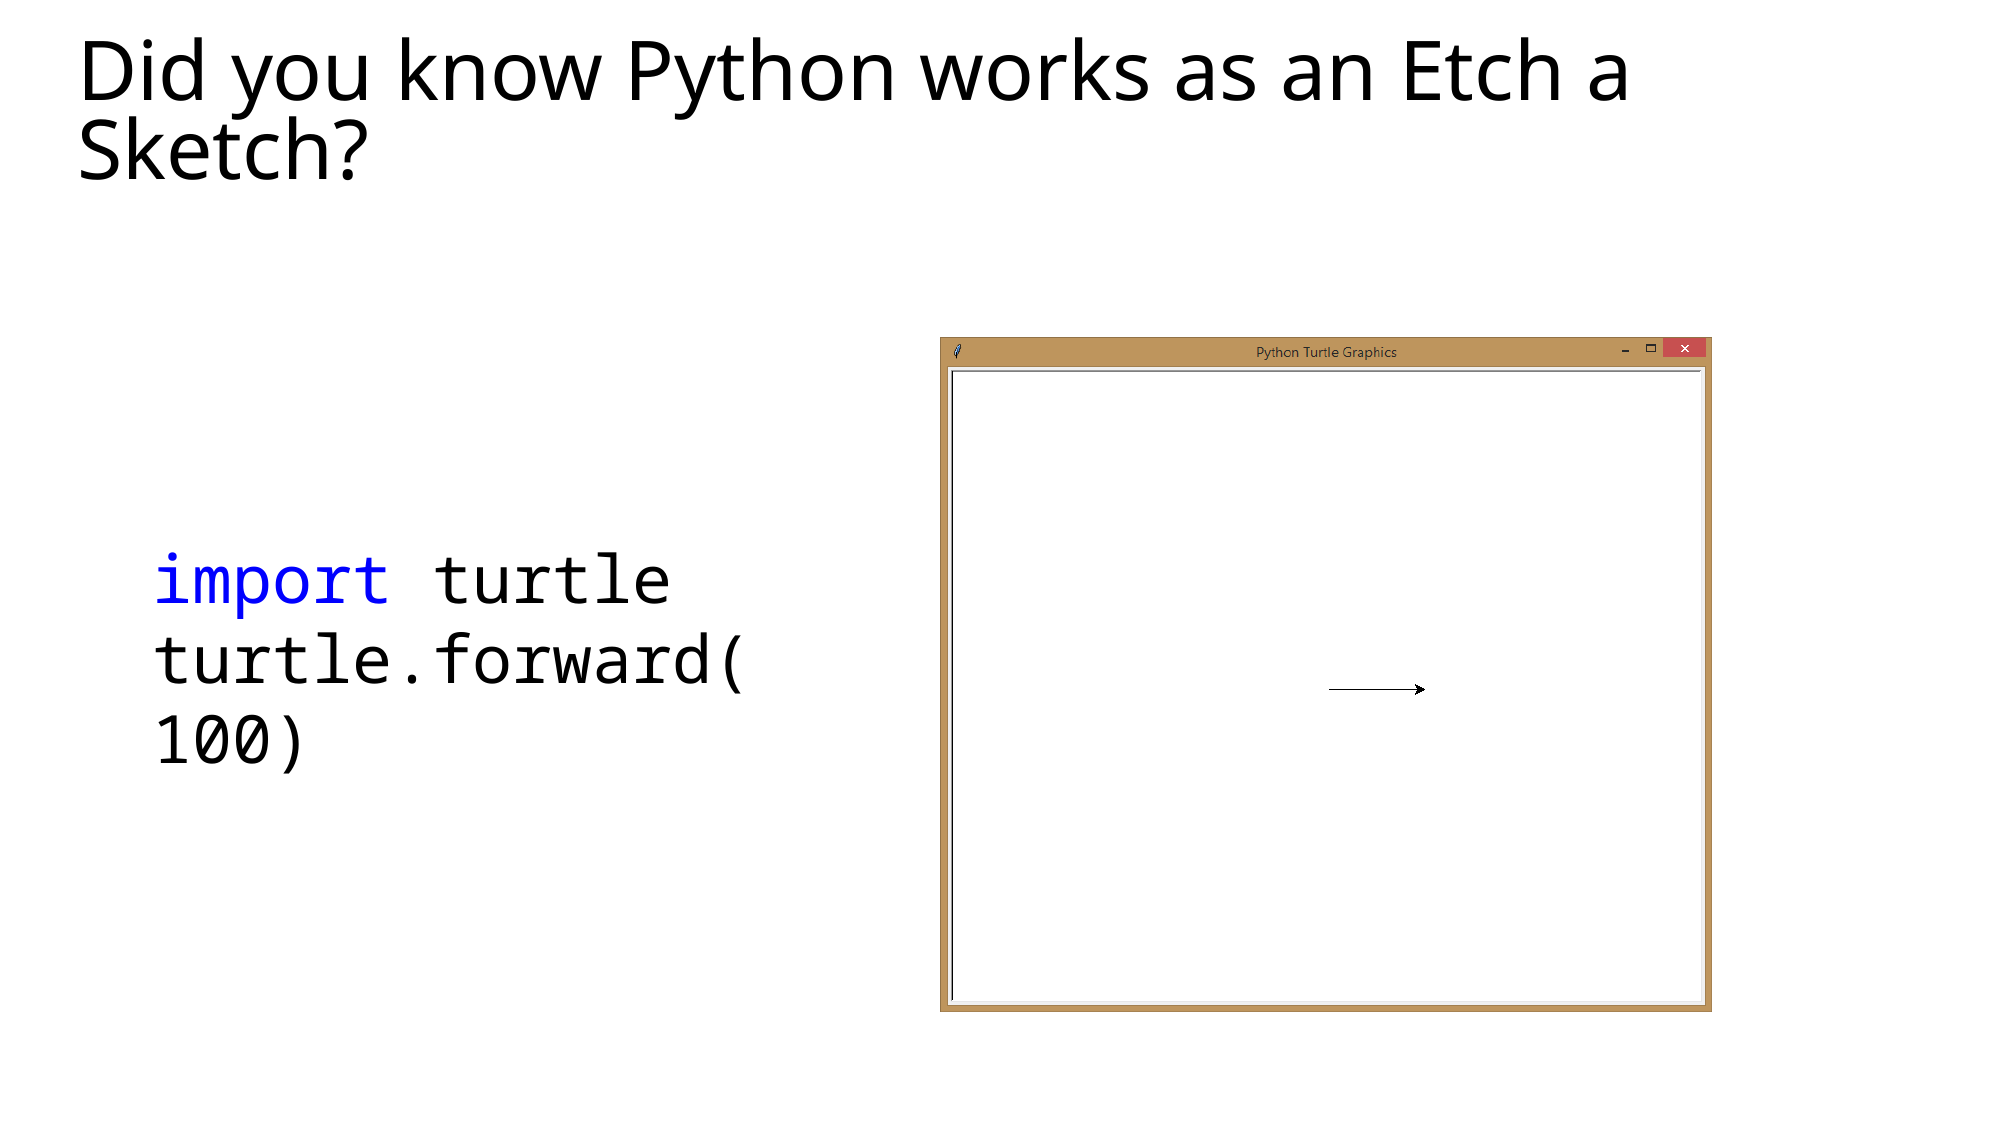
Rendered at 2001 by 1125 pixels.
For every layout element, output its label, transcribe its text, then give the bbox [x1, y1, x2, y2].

list import turtle turtle.forward(100) [137, 330, 783, 983]
title Did you know Python works as an Etch a Sketch? [62, 29, 1953, 205]
picture [940, 337, 1712, 1013]
